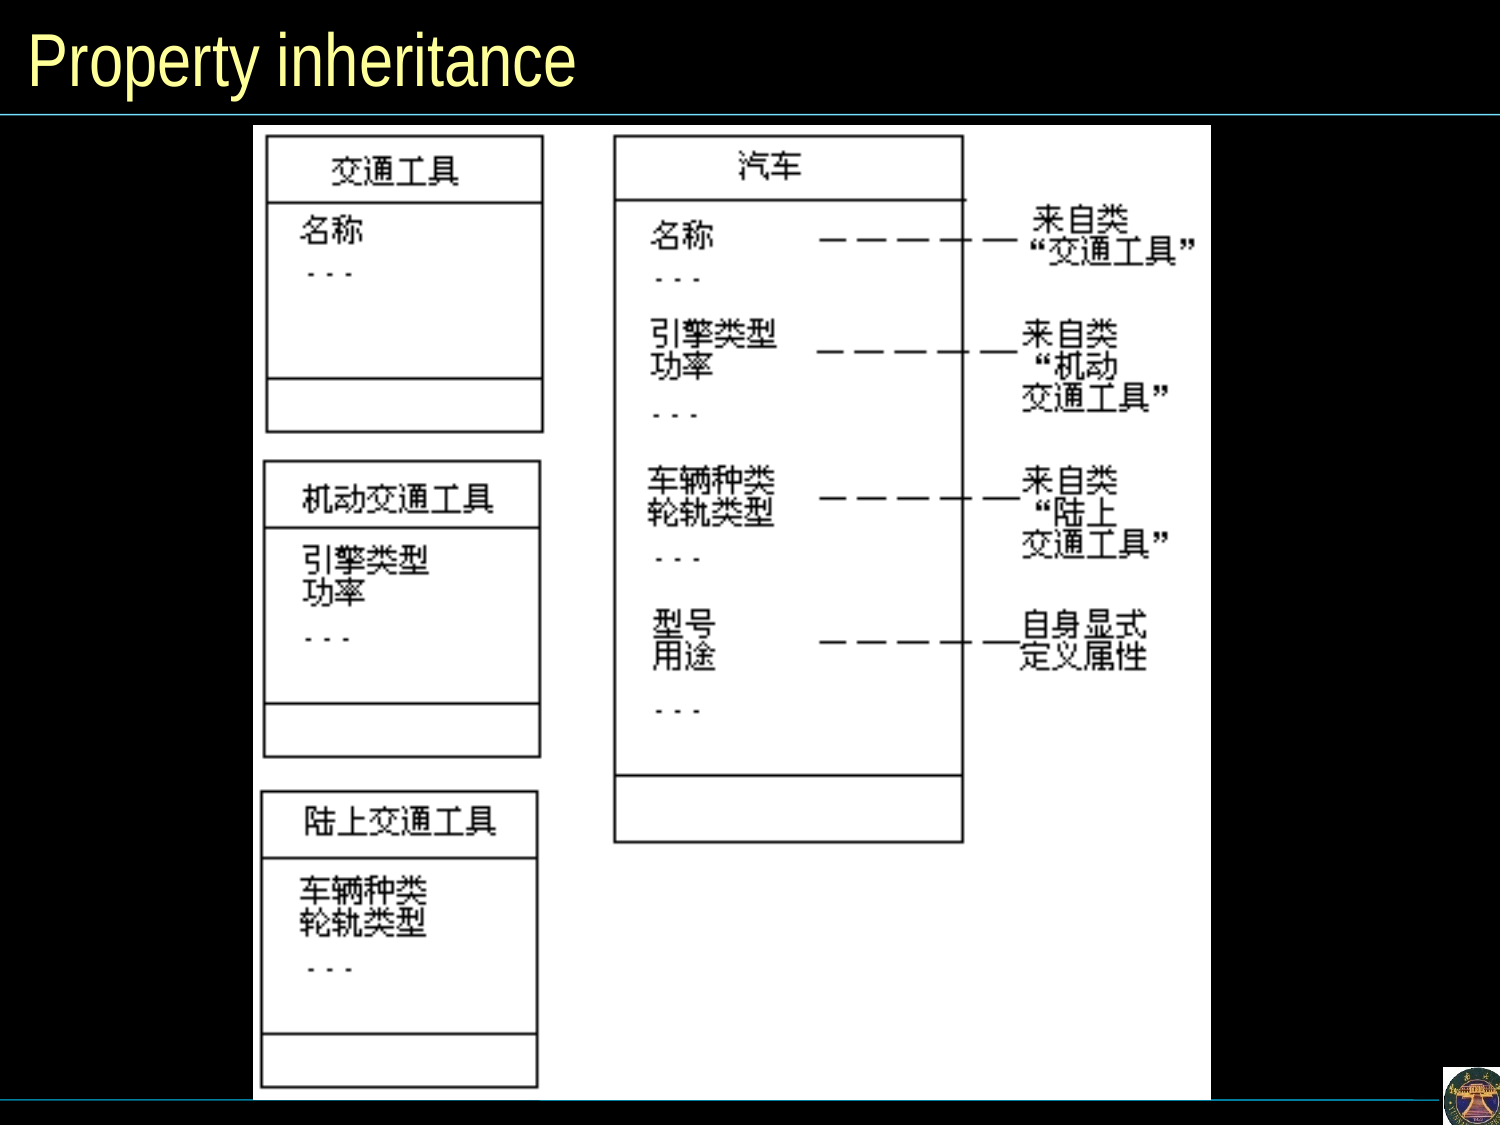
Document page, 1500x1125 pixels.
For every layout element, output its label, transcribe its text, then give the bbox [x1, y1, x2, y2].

picture [253, 125, 1211, 1099]
title Property inheritance [12, 12, 1489, 100]
picture [1443, 1067, 1500, 1125]
